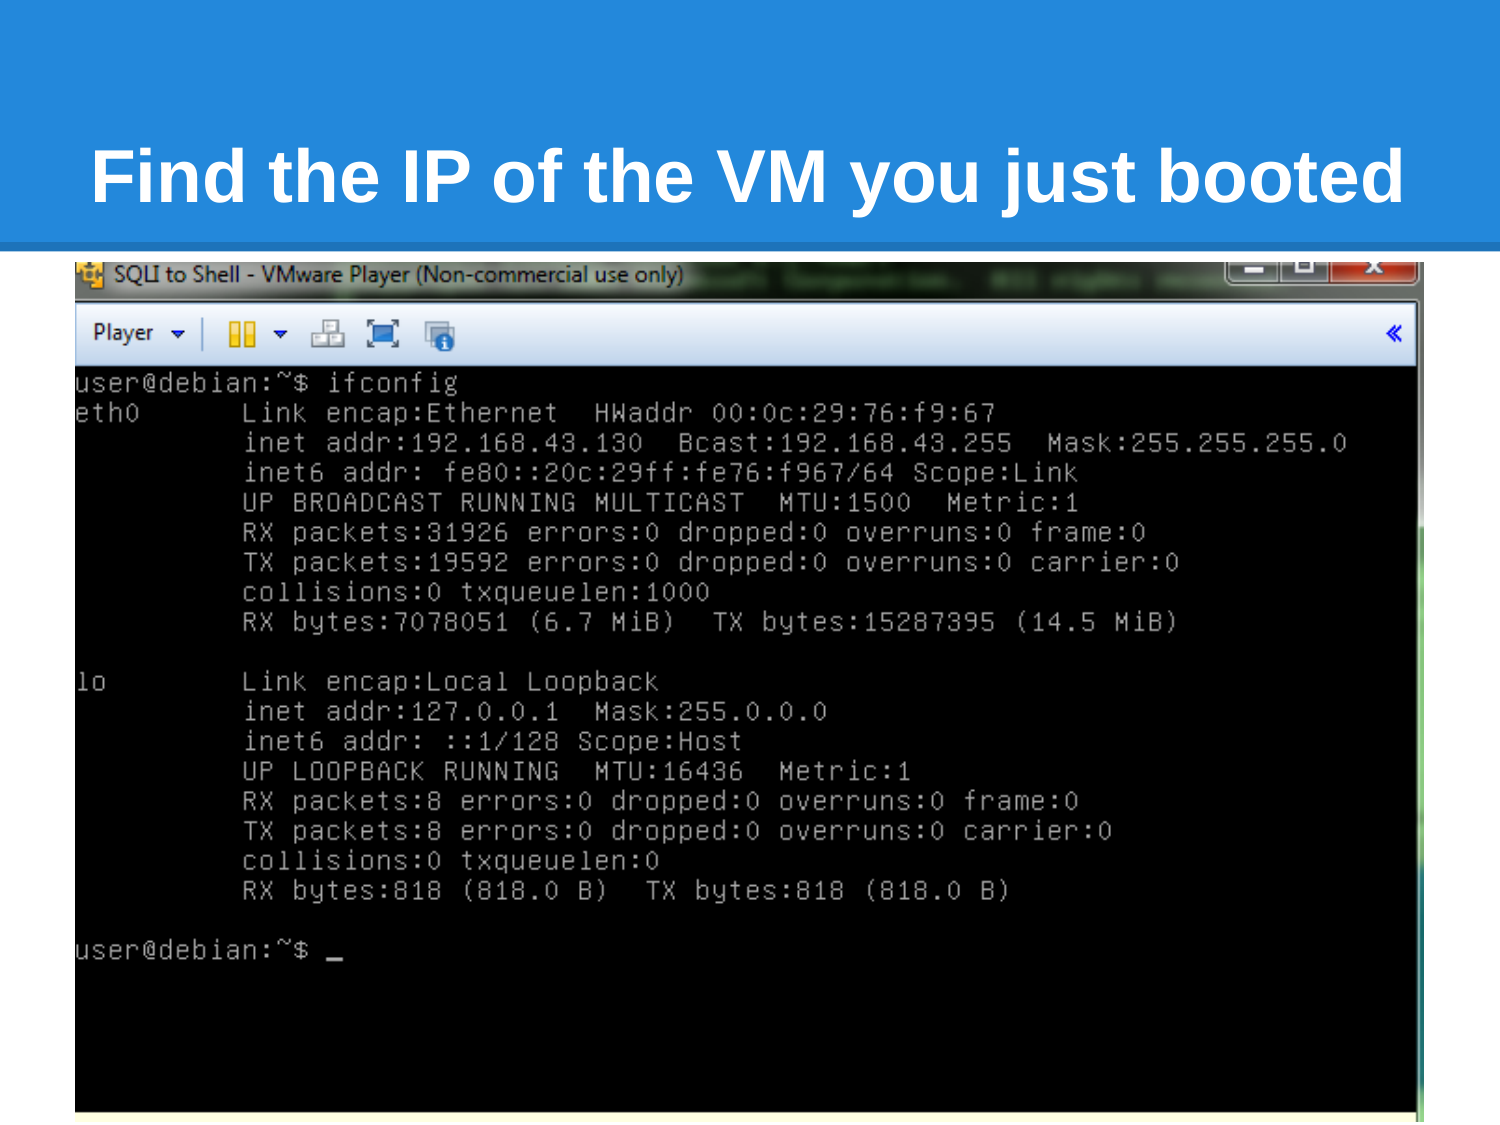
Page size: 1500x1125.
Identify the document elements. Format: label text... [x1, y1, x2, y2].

picture [74, 262, 1424, 1122]
title Find the IP of the VM you just booted [75, 45, 1425, 233]
